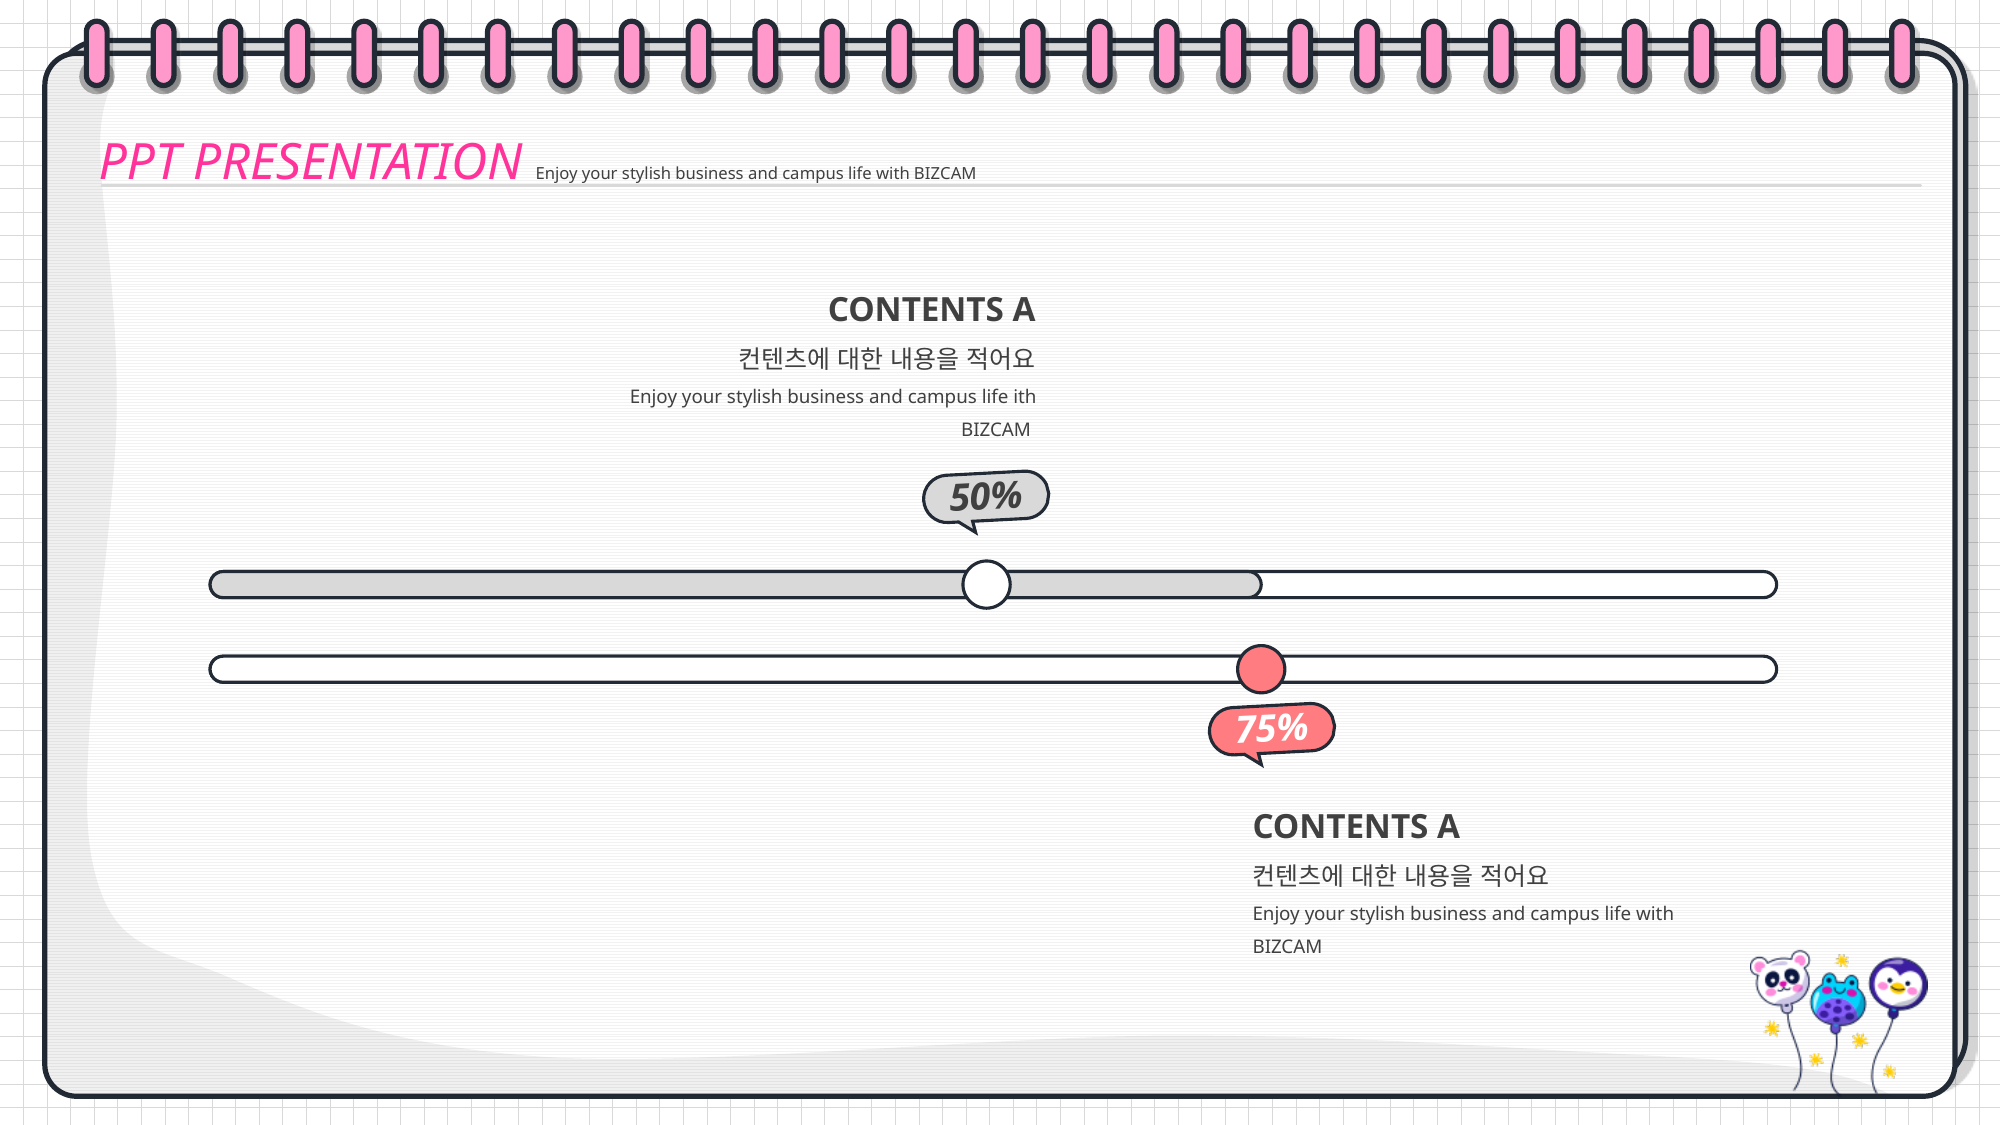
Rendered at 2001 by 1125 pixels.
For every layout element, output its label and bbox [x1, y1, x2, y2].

text_box [44, 21, 1966, 1097]
picture [1750, 935, 1928, 1112]
